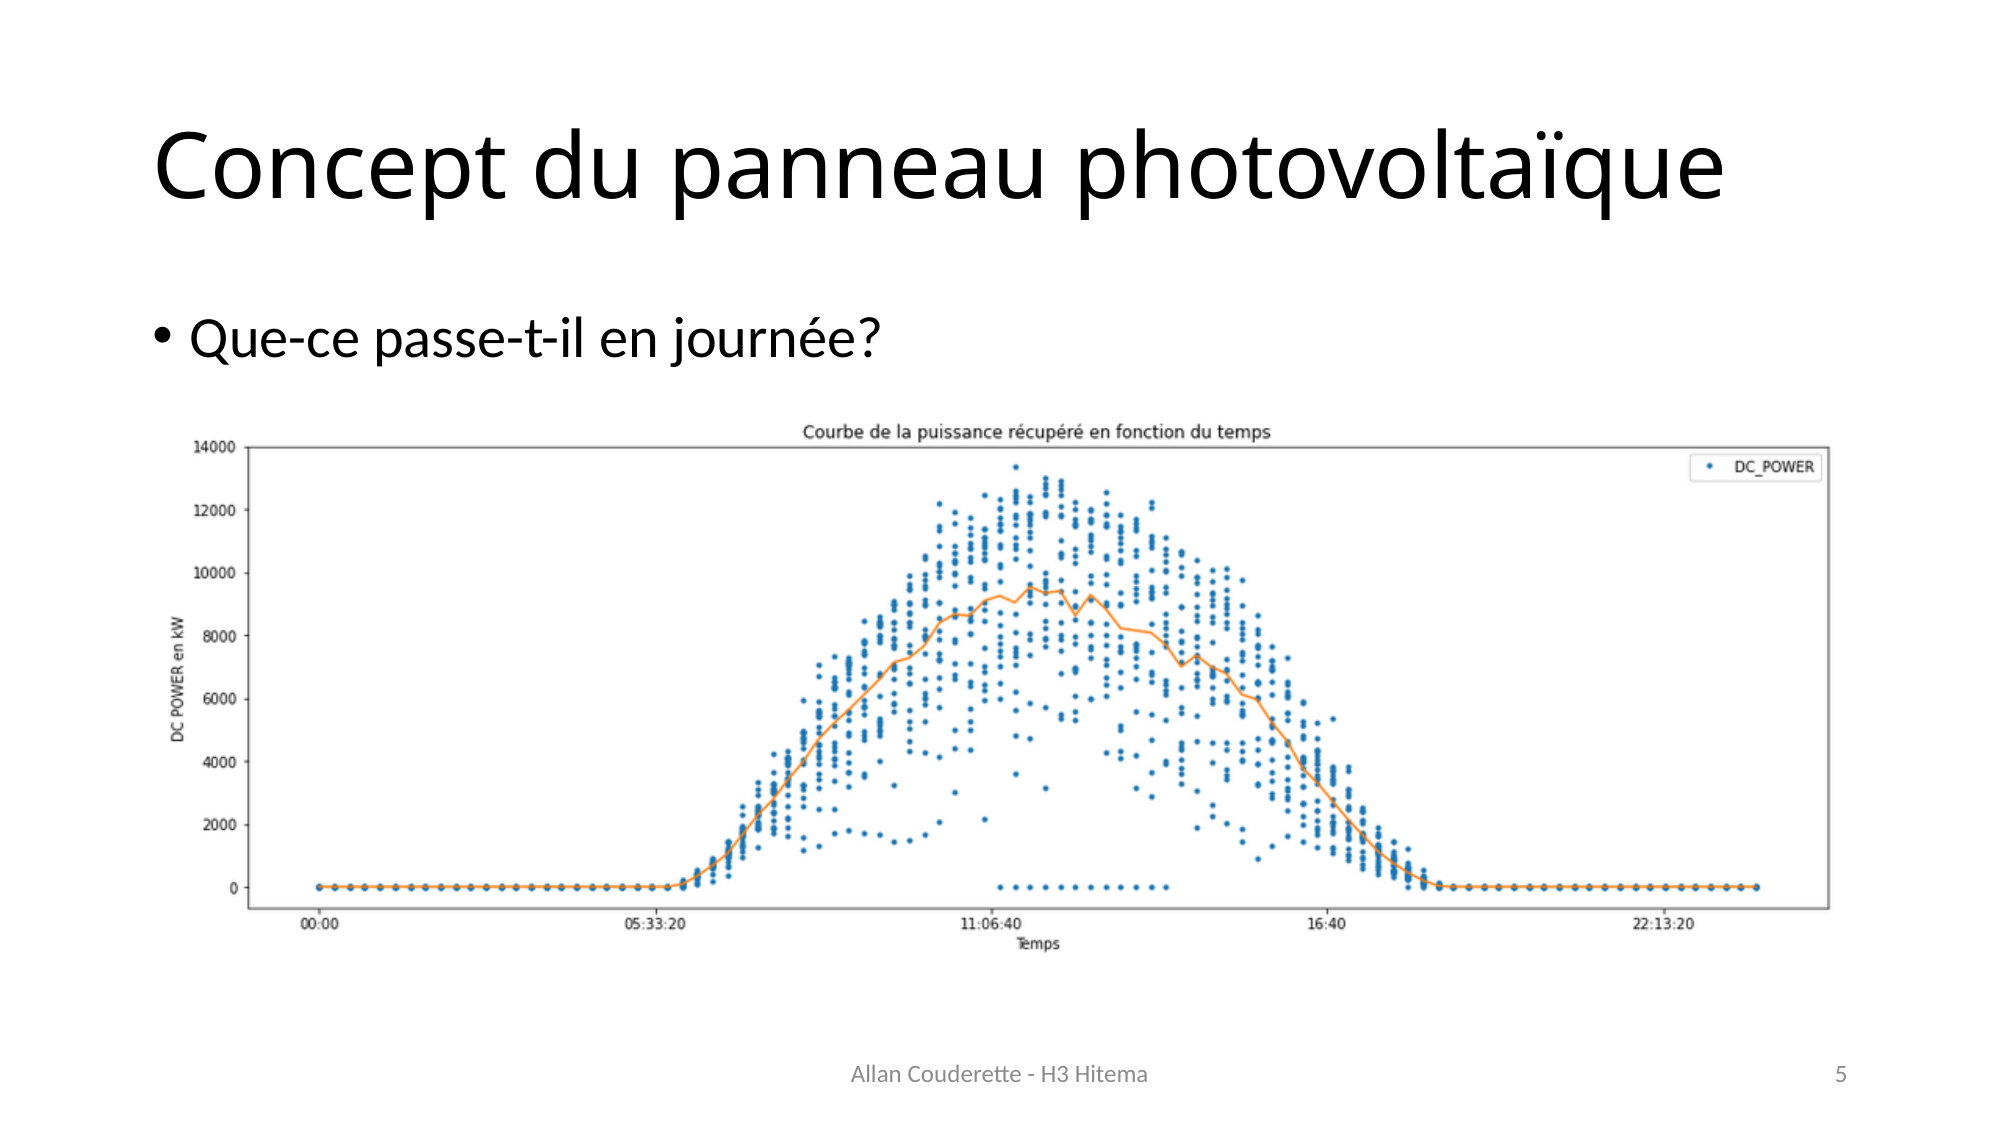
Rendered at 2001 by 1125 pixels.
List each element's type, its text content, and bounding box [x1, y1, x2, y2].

picture [157, 416, 1843, 962]
slide_number 5 [1412, 1042, 1863, 1103]
list Que-ce passe-t-il en journée? [137, 299, 1863, 1014]
title Concept du panneau photovoltaïque [137, 59, 1863, 278]
footer Allan Couderette - H3 Hitema [662, 1042, 1338, 1103]
